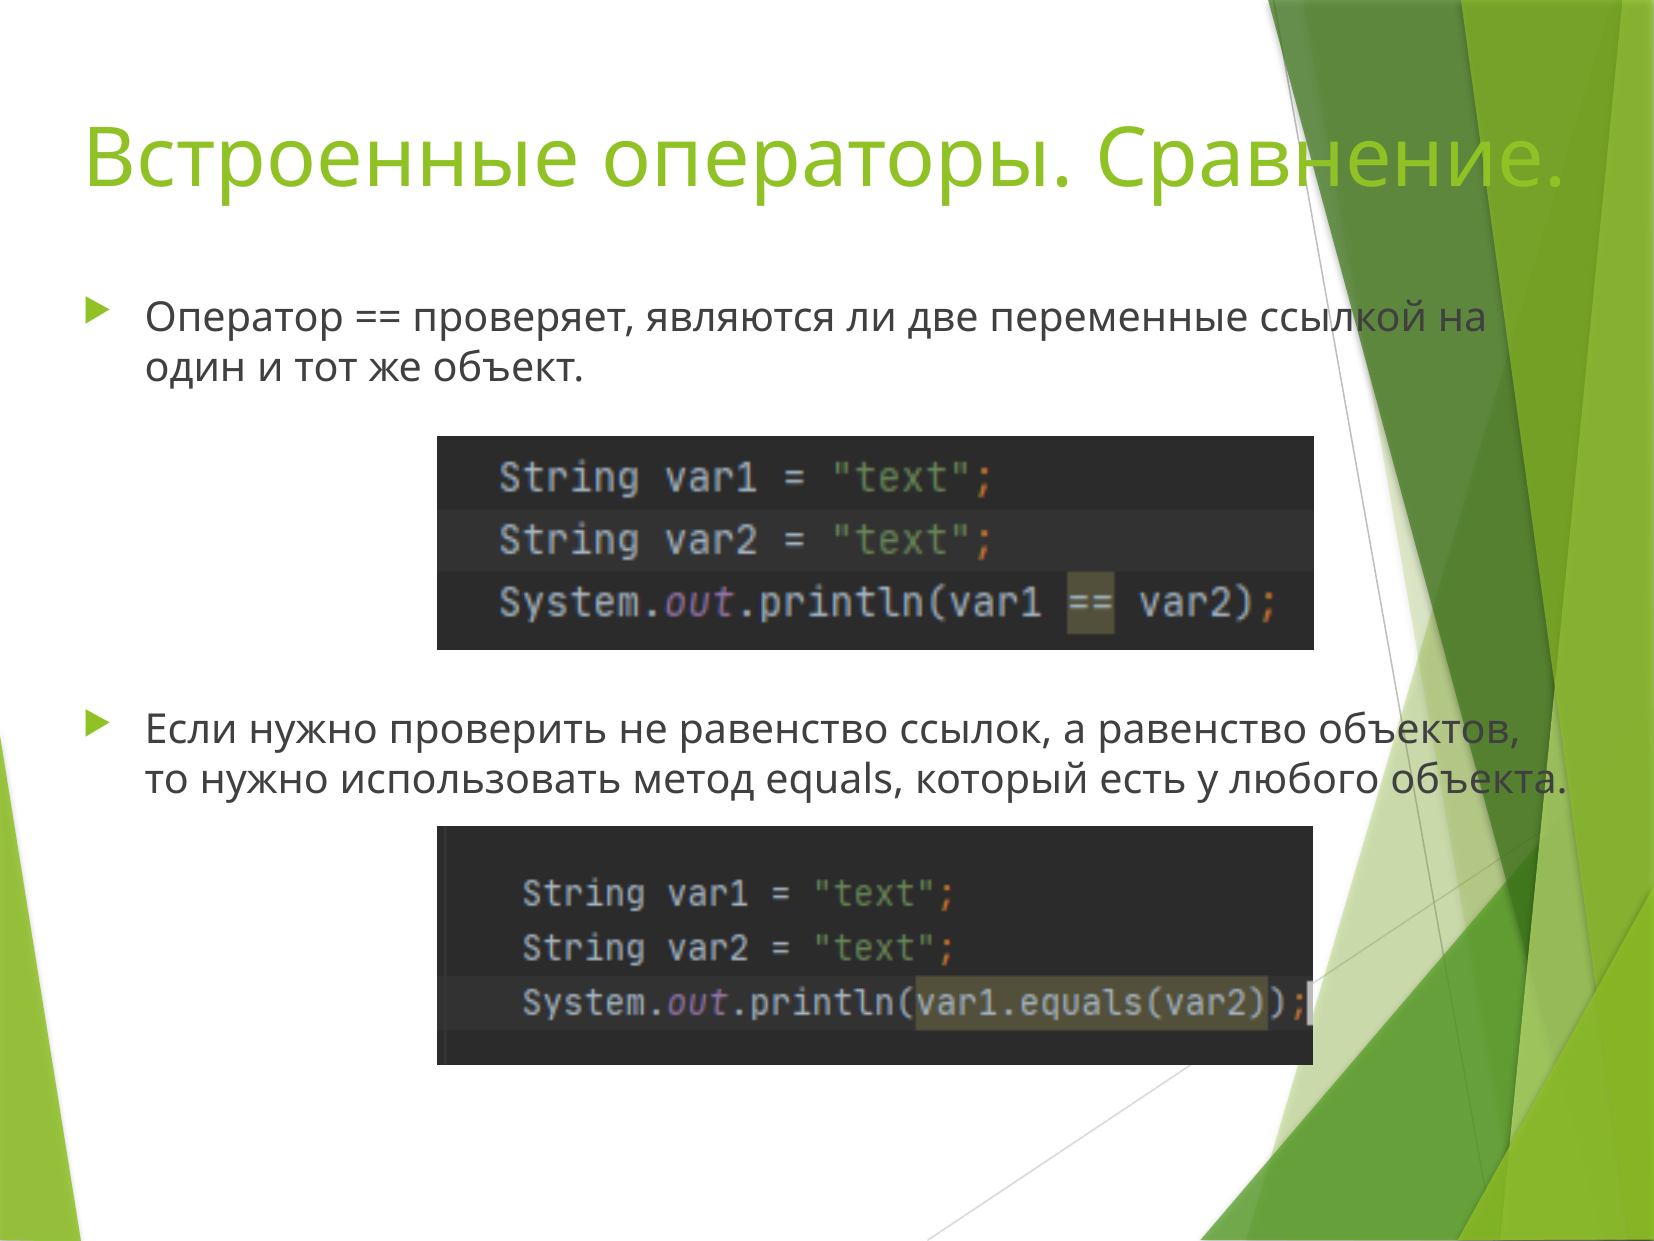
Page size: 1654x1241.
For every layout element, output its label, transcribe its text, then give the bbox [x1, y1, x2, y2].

picture [437, 825, 1314, 1065]
list Оператор == проверяет, являются ли две переменные ссылкой на один и тот же объект. Если нужно проверить не равенство ссылок, а равенство объектов, то нужно использовать метод equals, который есть у любого объекта. [82, 290, 1571, 1010]
title Встроенные операторы. Сравнение. [82, 49, 1571, 257]
picture [437, 436, 1314, 651]
